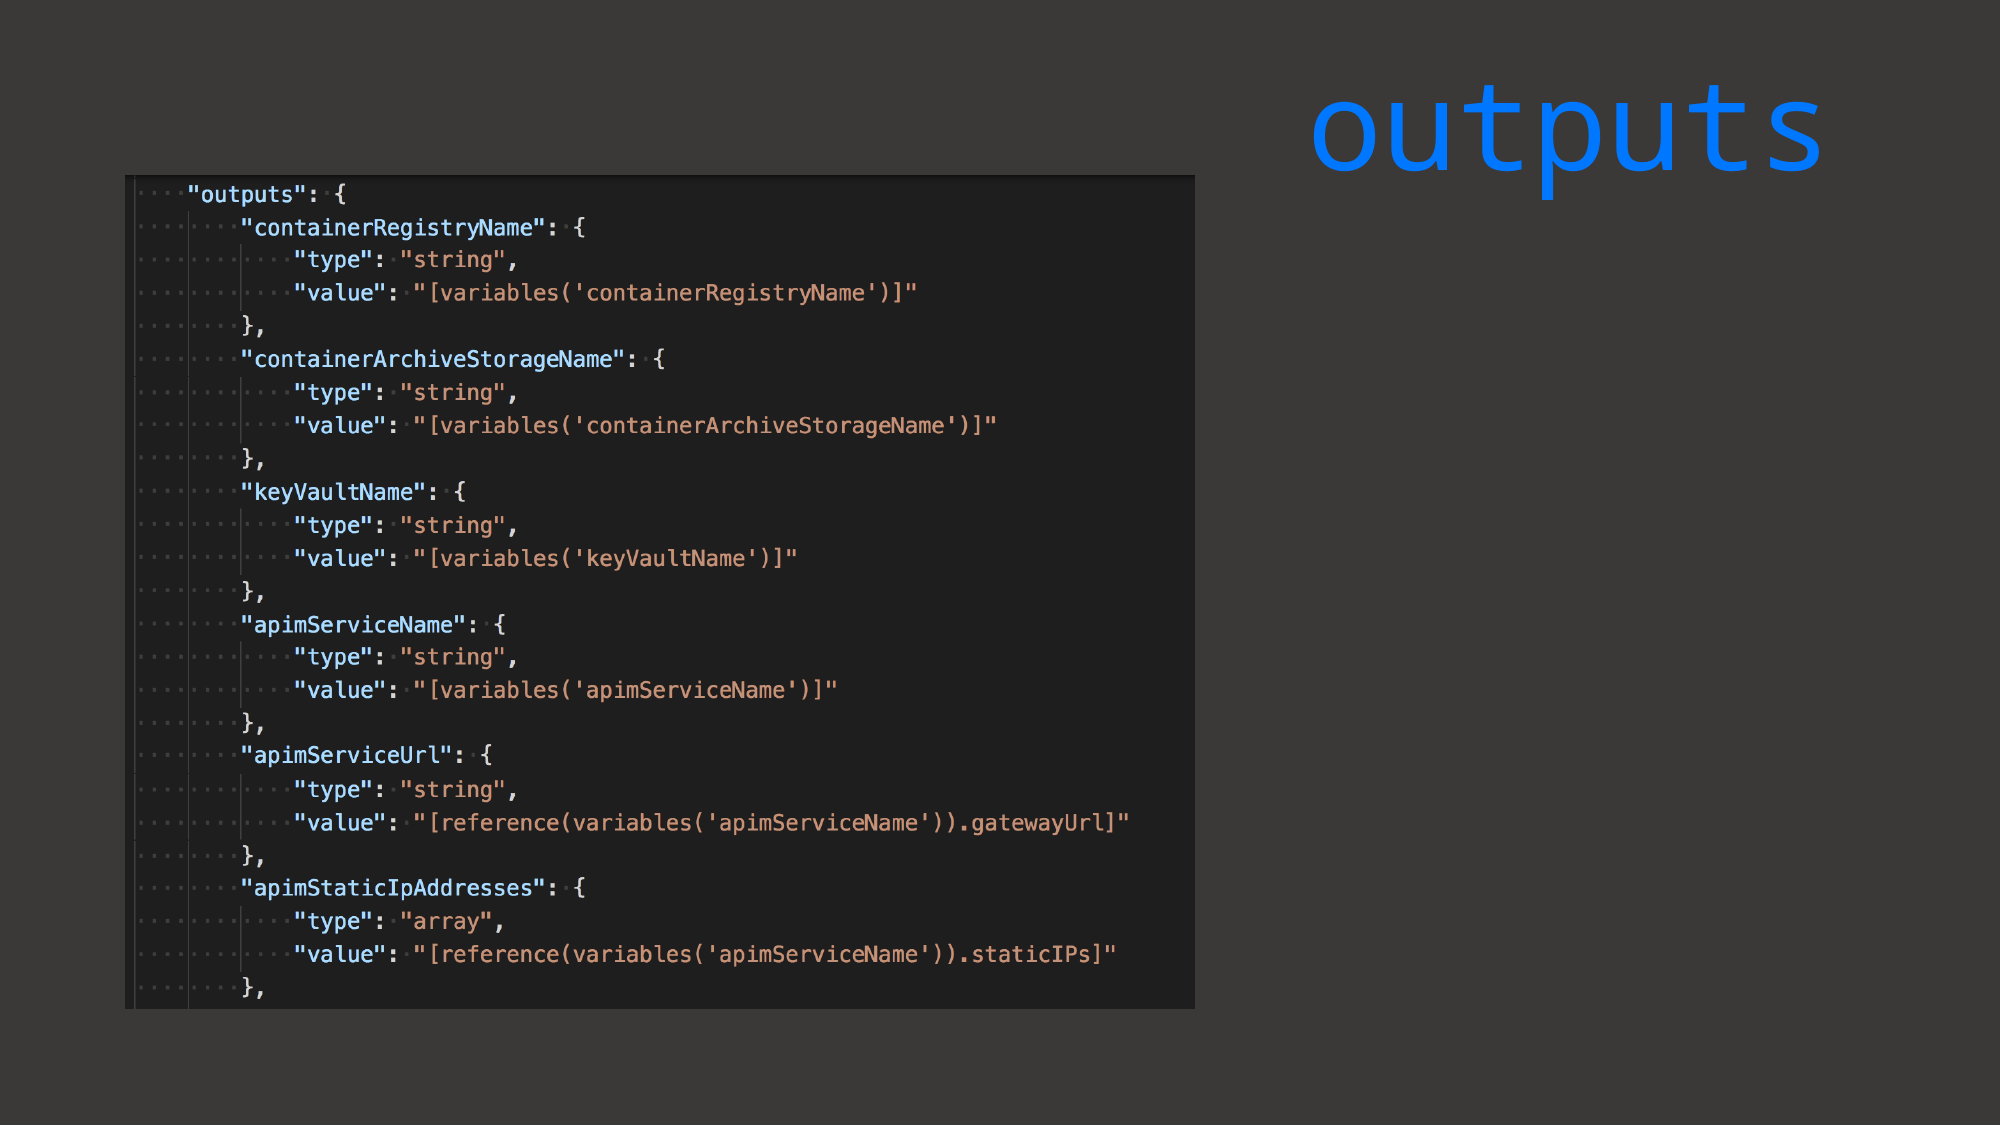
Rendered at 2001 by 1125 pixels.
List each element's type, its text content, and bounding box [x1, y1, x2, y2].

text_box [449, 343, 1438, 1125]
picture [125, 175, 1195, 1009]
title outputs [1075, 0, 2000, 206]
